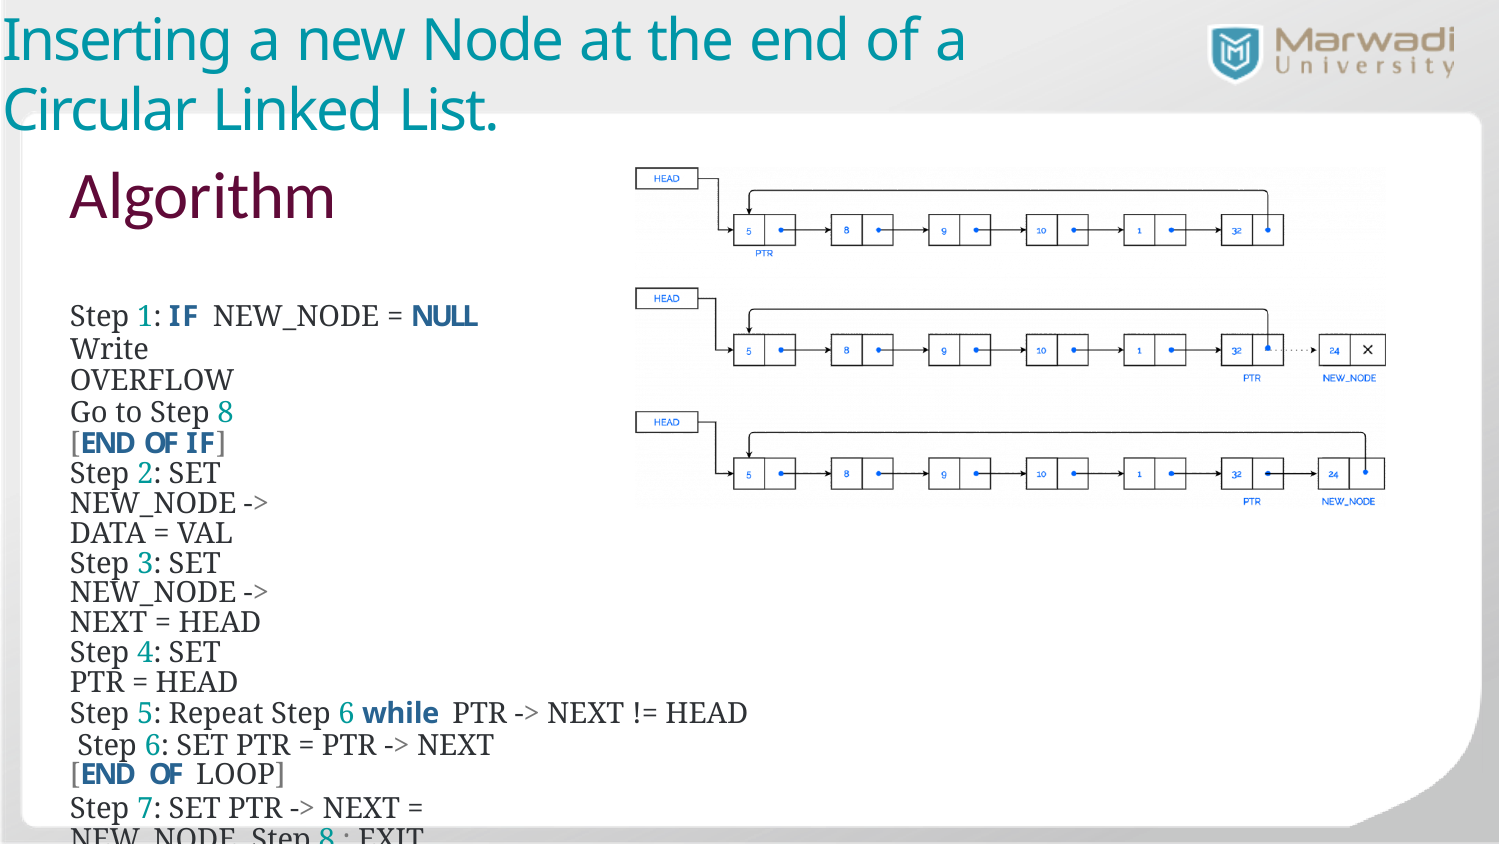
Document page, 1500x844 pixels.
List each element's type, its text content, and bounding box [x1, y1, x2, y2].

title Inserting a new Node at the end of a Circular Linked List. [0, 0, 1139, 143]
picture [0, 0, 1499, 844]
text_box Algorithm [67, 149, 342, 232]
text_box Step 1: IF NEW_NODE = NULL Write OVERFLOW Go to Step 8 [END OF IF] Step 2: SET NEW_NODE -> DATA = VAL Step 3: SET NEW_NODE -> NEXT = HEAD Step 4: SET PTR = HEAD Step 5: Repeat Step 6 while PTR -> NEXT != HEAD Step 6: SET PTR = PTR -> NEXT [END OF LOOP] Step 7: SET PTR -> NEXT = NEW_NODE Step 8 : EXIT [67, 297, 757, 844]
